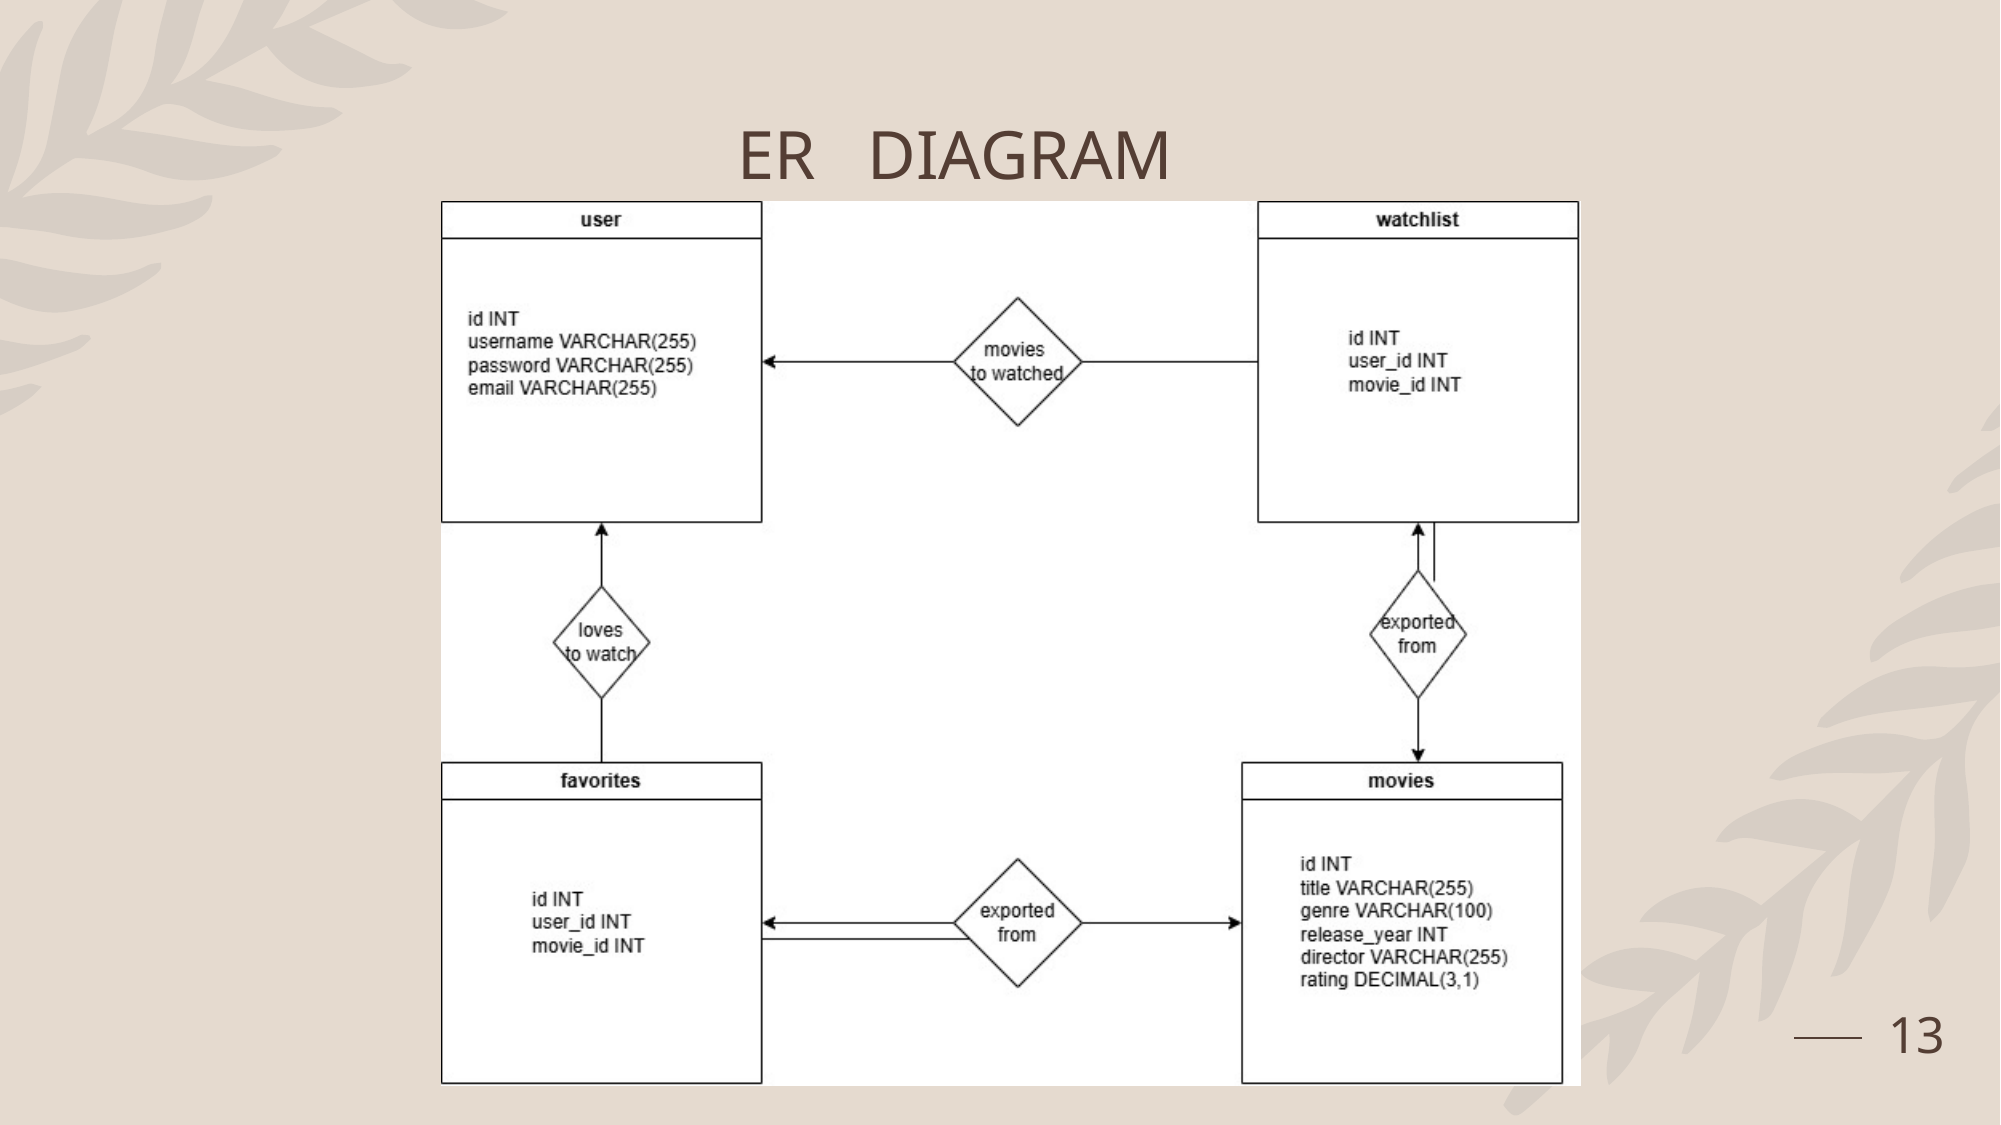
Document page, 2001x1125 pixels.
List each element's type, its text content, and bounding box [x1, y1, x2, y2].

title ER DIAGRAM [105, 51, 1806, 202]
slide_number 13 [1862, 964, 1971, 1112]
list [440, 201, 1581, 1086]
